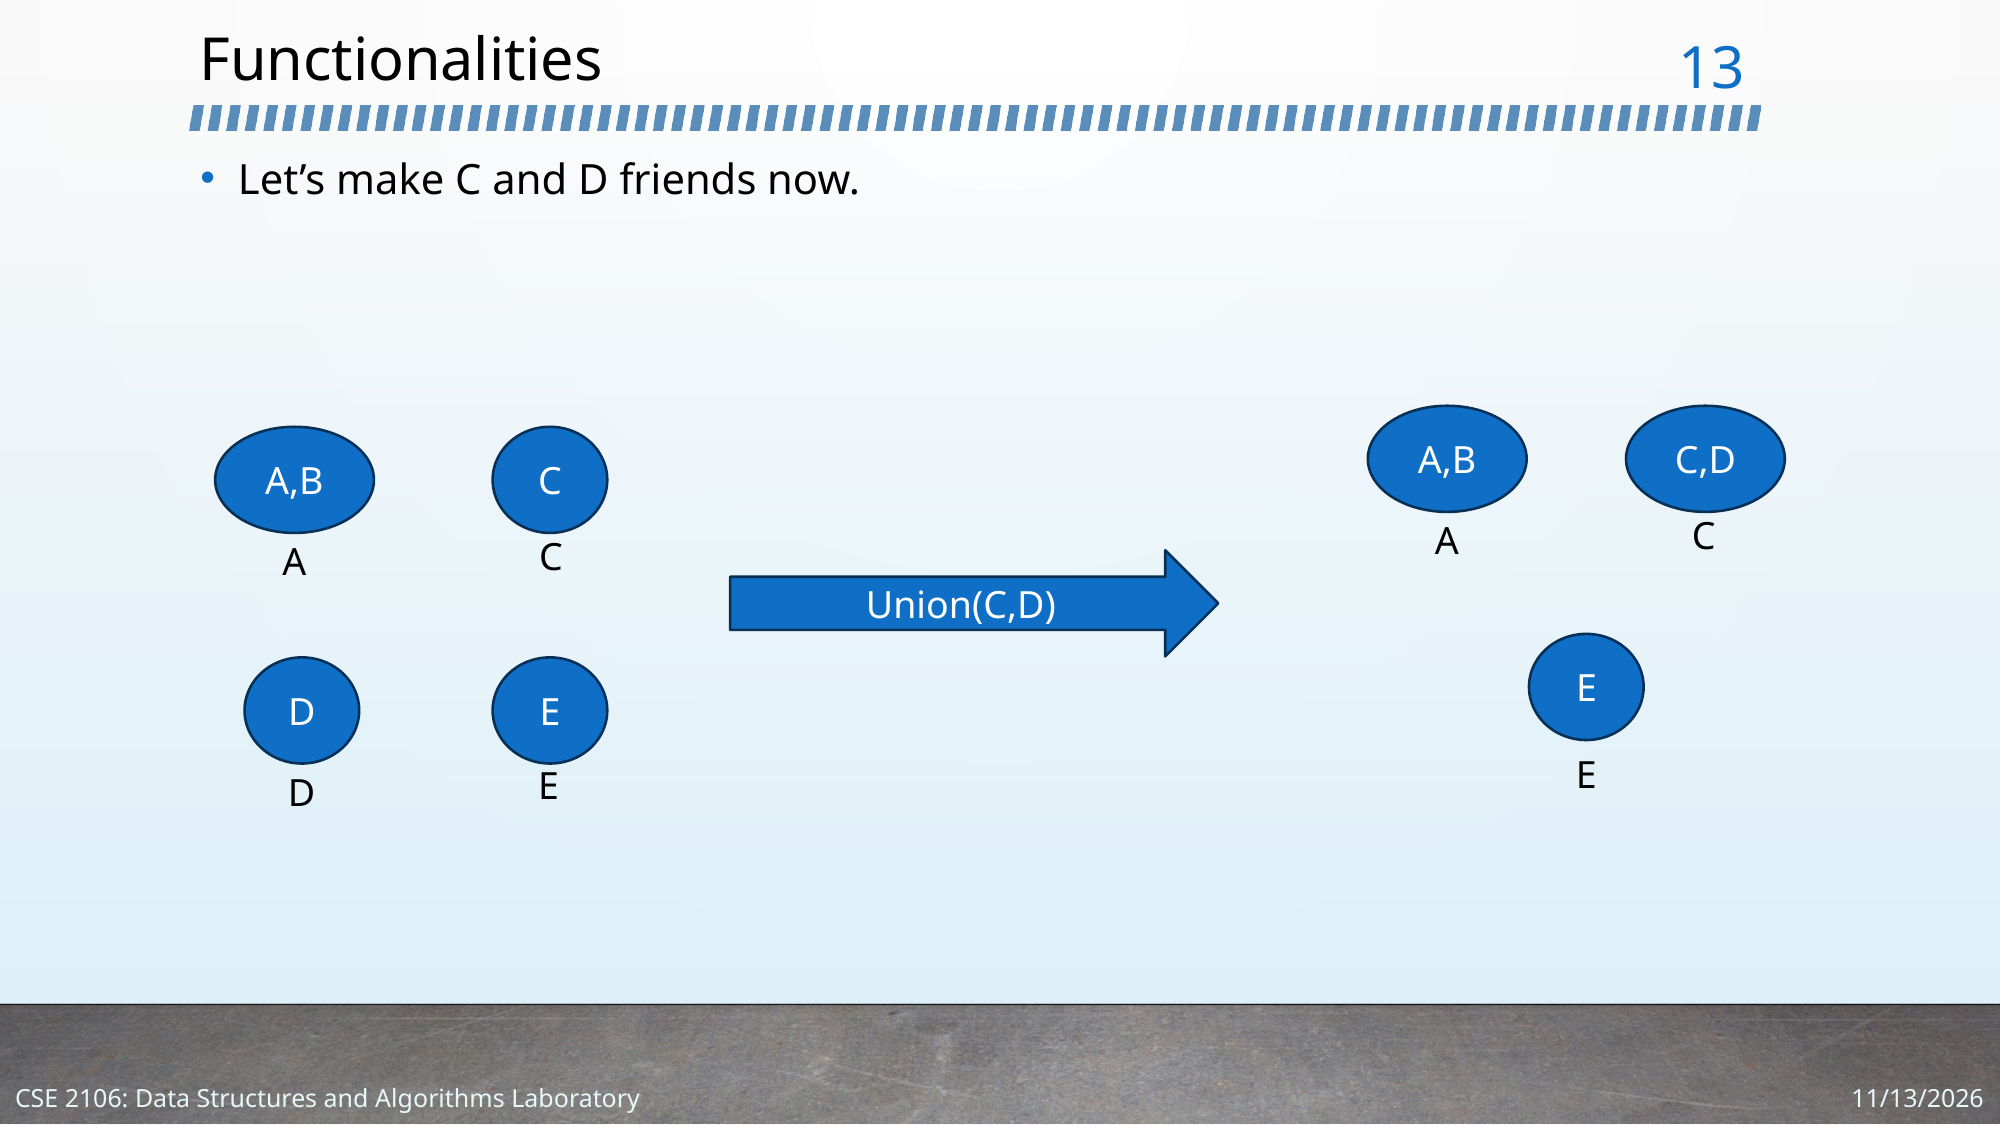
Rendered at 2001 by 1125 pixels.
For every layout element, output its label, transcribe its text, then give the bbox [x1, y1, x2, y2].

text_box C [491, 425, 609, 529]
text_box A [1420, 509, 1474, 570]
text_box E [1527, 632, 1645, 742]
title Functionalities [184, 22, 1626, 102]
text_box A [267, 530, 322, 591]
text_box A,B [213, 425, 376, 531]
text_box D [243, 656, 361, 761]
footer CSE 2106: Data Structures and Algorithms Laboratory [0, 1074, 975, 1125]
text_box C [1677, 504, 1731, 565]
text_box D [273, 761, 331, 822]
slide_number 13 [1626, 22, 1760, 106]
text_box Union(C,D) [728, 549, 1220, 658]
picture [0, 1004, 2000, 1124]
text_box E [1561, 743, 1612, 803]
text_box A,B [1366, 404, 1528, 511]
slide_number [1586, 1074, 1999, 1125]
list Let’s make C and D friends now. [185, 135, 1761, 897]
text_box C [524, 525, 578, 586]
text_box C,D [1624, 404, 1787, 511]
text_box E [491, 656, 609, 760]
text_box E [523, 754, 574, 814]
